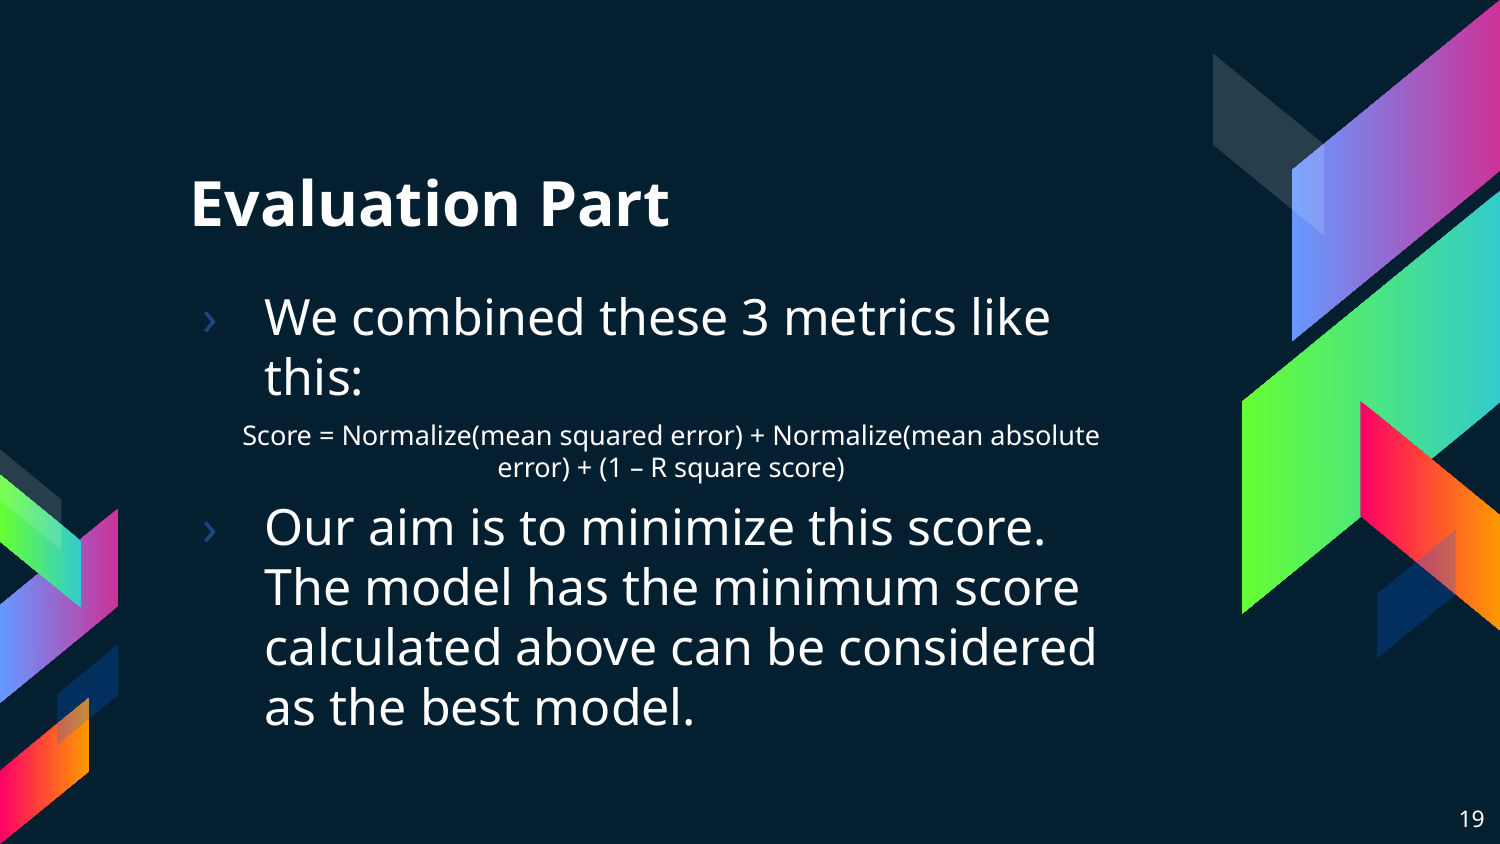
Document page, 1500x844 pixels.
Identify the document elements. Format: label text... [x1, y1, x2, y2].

slide_number 19 [1403, 789, 1500, 844]
list We combined these 3 metrics like this: Score = Normalize(mean squared error) + Normalize(mean absolute error) + (1 – R square score) Our aim is to minimize this score. The model has the minimum score calculated above can be considered as the best model. [175, 270, 1155, 725]
title Evaluation Part [175, 149, 1155, 255]
